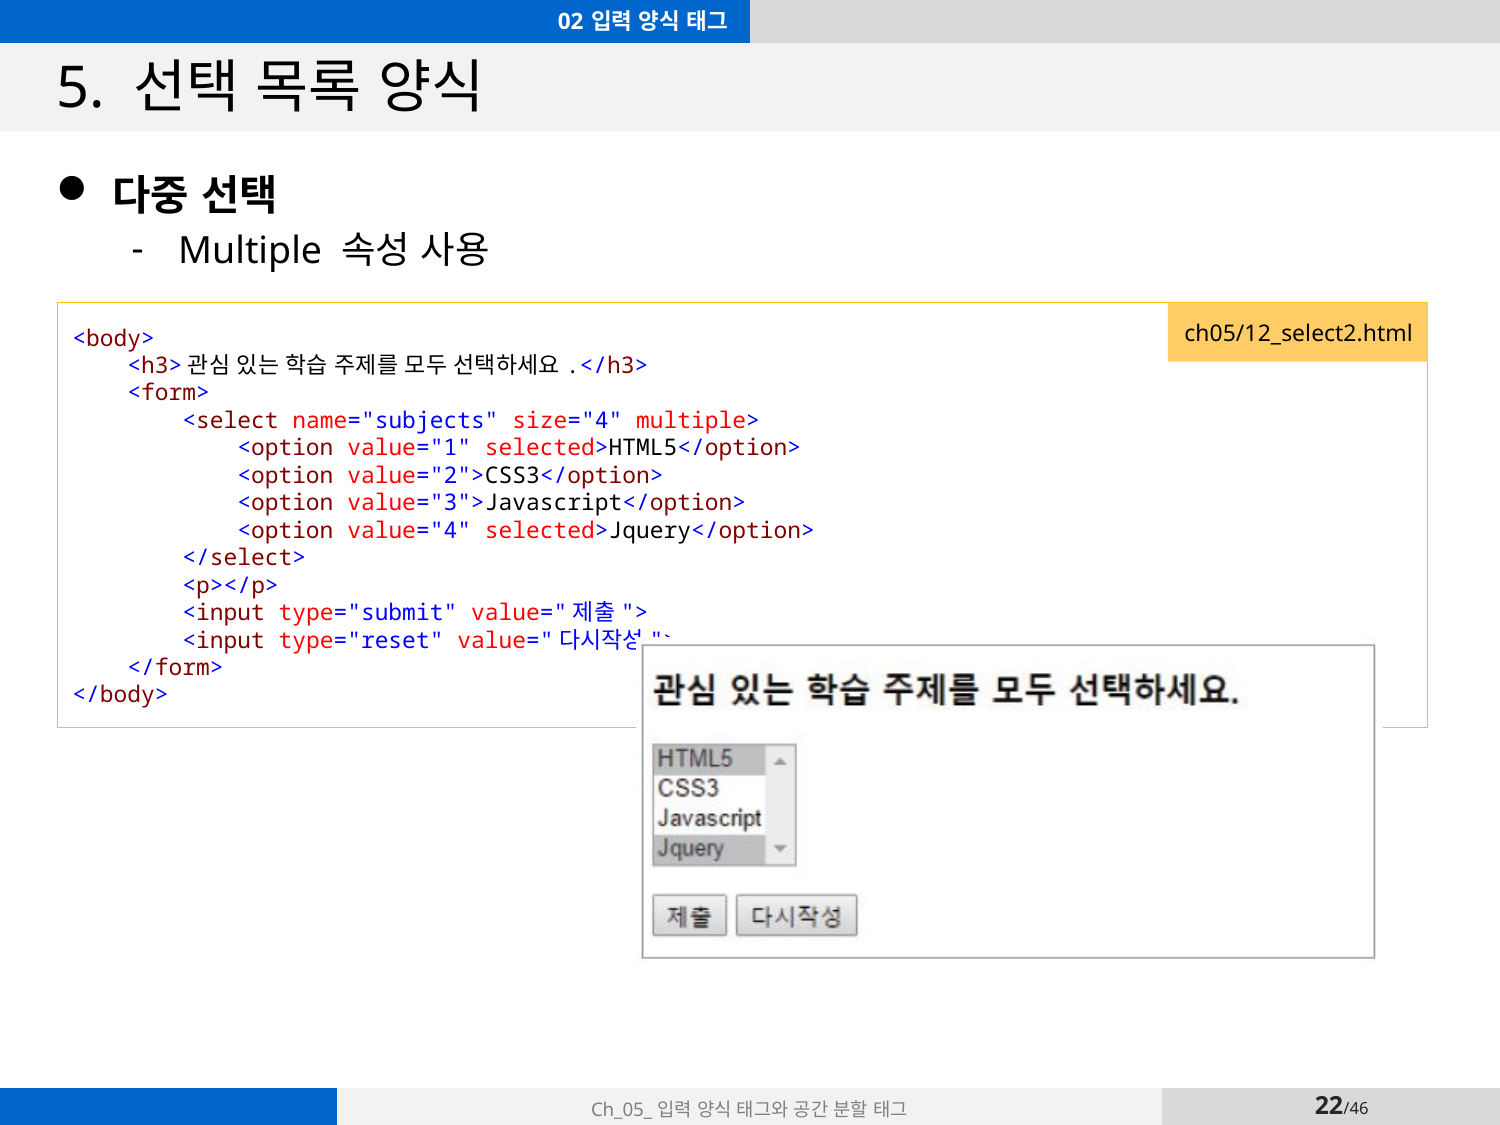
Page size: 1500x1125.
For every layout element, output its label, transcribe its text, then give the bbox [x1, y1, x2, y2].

title 5. 선택 목록 양식 [41, 42, 1459, 128]
list 다중 선택 Multiple 속성 사용 [41, 160, 1459, 303]
text_box ch05/12_select2.html [1166, 301, 1430, 364]
picture [635, 637, 1383, 965]
text_box <body> <h3>관심 있는 학습 주제를 모두 선택하세요.</h3> <form> <select name="subjects" size="4" multiple> <option value="1" selected>HTML5</option> <option value="2">CSS3</option> <option value="3">Javascript</option> <option value="4" selected>Jquery</option> </select> <p></p> <input type="submit" value="제출"> <input type="reset" value="다시작성"> </form> </body> [55, 301, 1430, 730]
text_box 02 입력 양식 태그 [0, 0, 743, 43]
